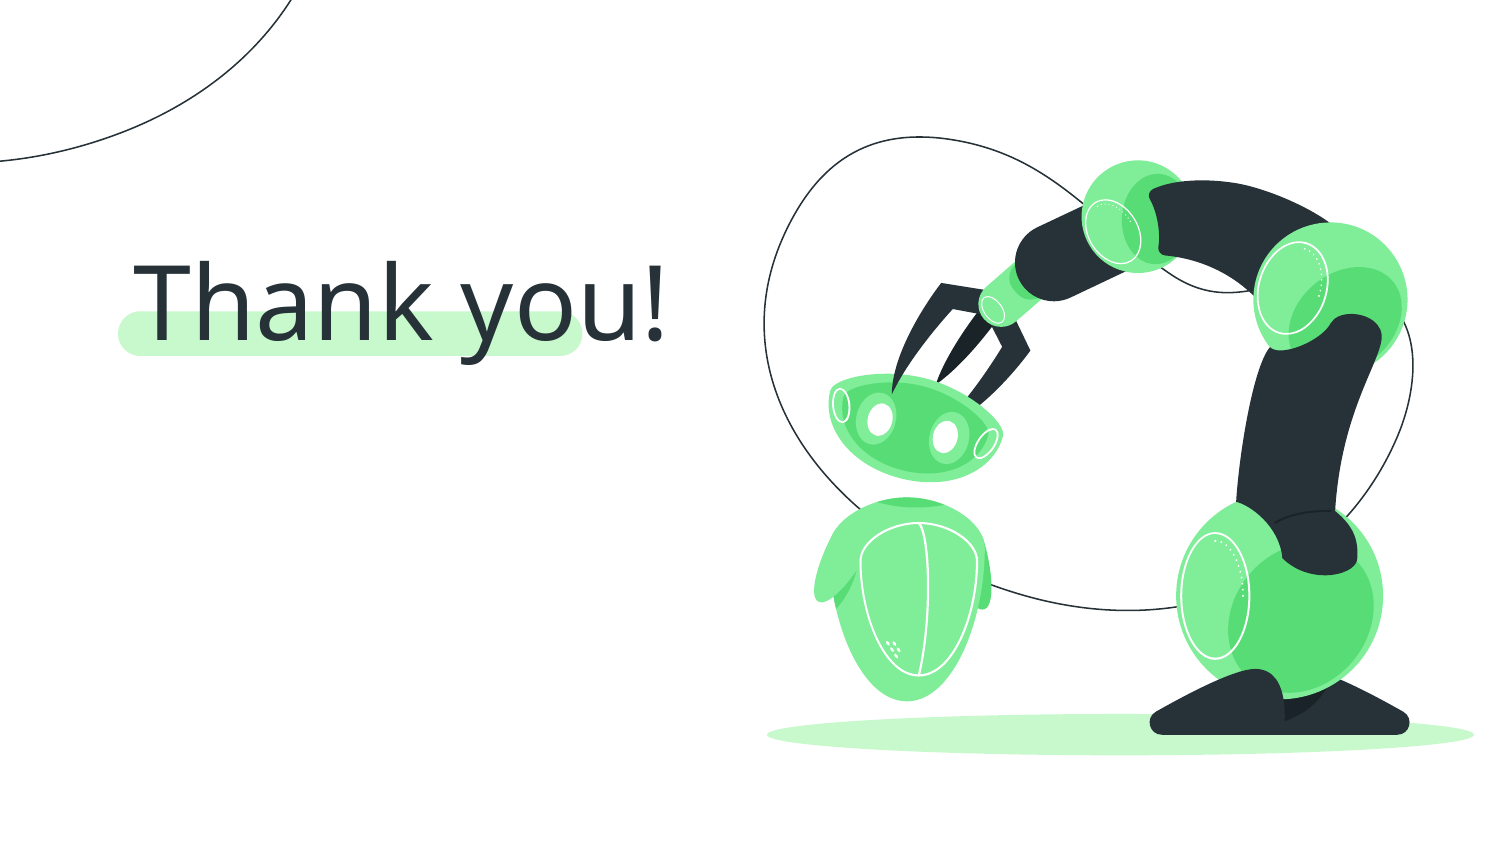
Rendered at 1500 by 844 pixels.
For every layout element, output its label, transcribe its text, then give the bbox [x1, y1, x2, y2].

title Thank you! [118, 167, 661, 377]
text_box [666, 0, 1490, 765]
